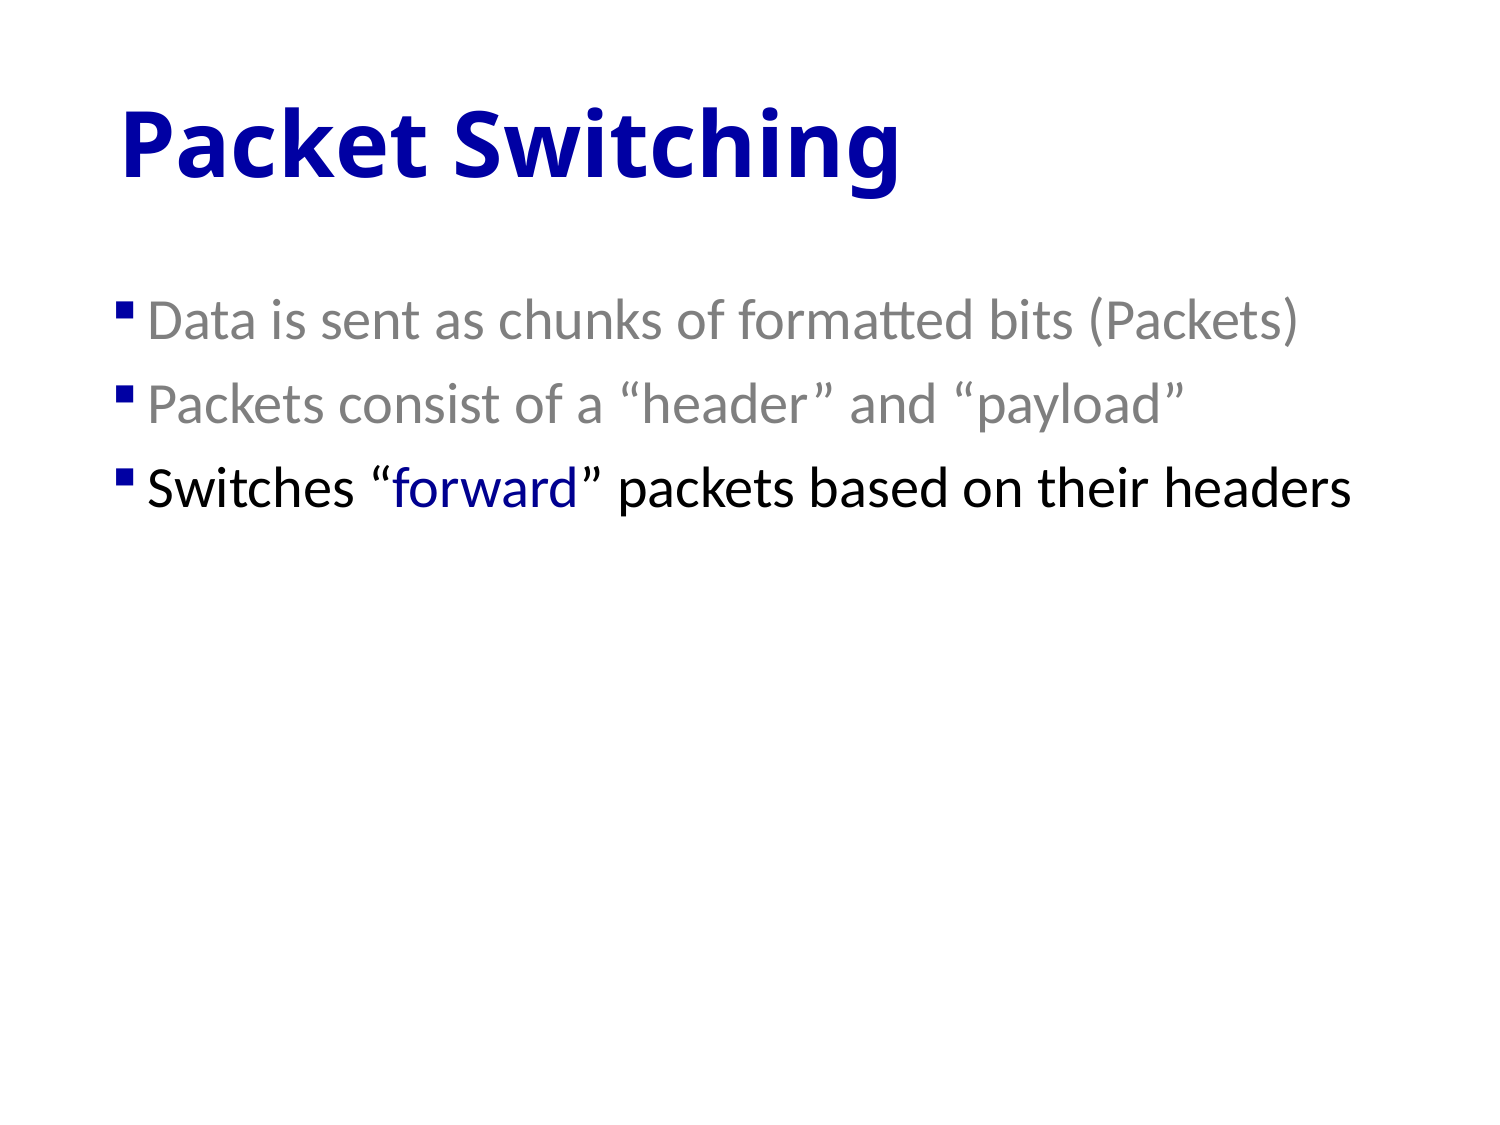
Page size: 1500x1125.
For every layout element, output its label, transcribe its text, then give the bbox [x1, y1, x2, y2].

list Data is sent as chunks of formatted bits (Packets) Packets consist of a “header” and “payload” Switches “forward” packets based on their headers [75, 282, 1500, 1006]
title Packet Switching [103, 74, 1397, 221]
